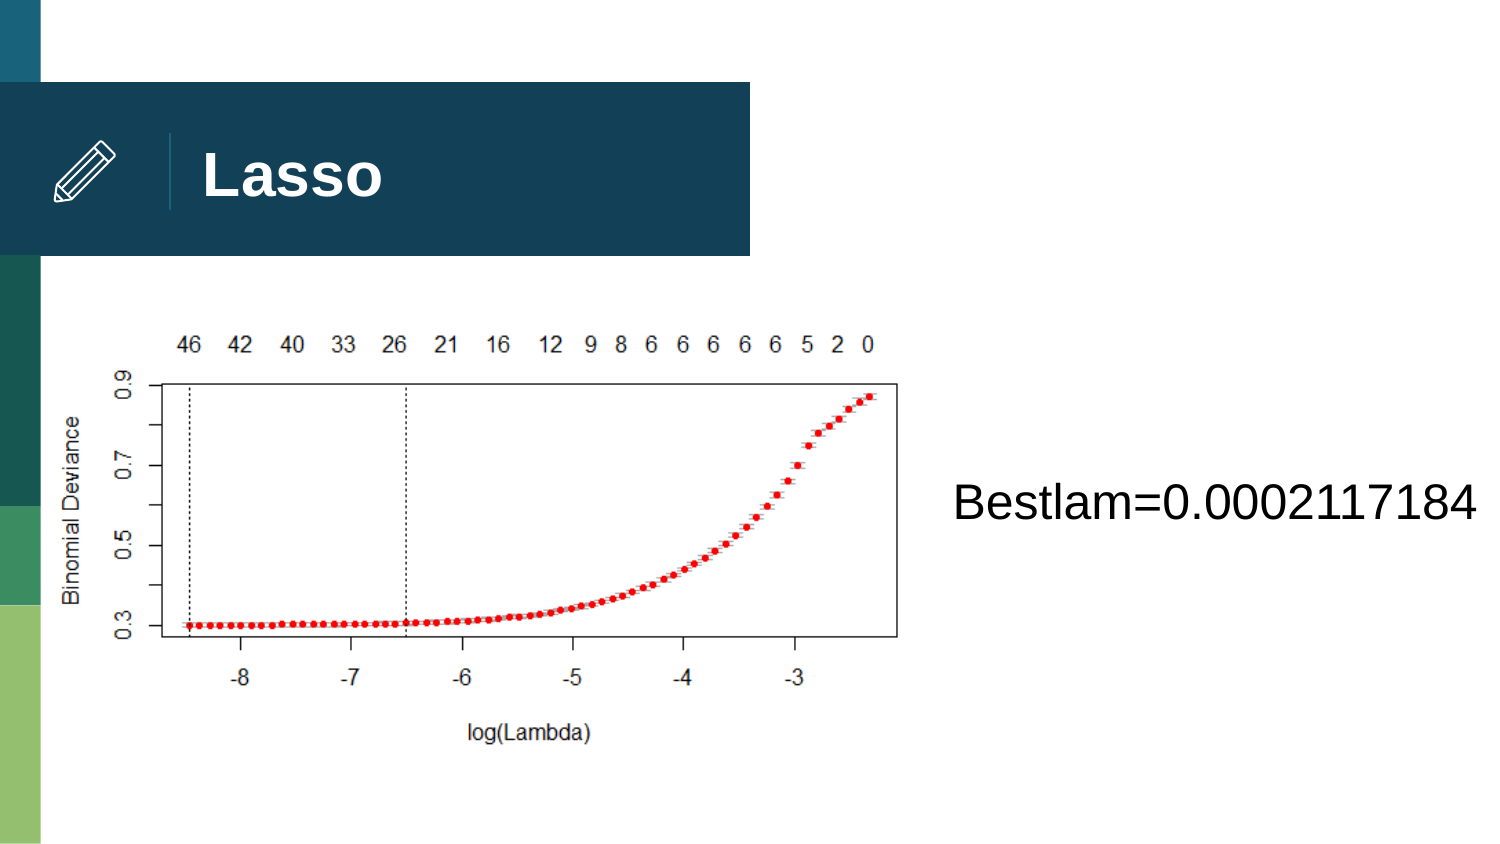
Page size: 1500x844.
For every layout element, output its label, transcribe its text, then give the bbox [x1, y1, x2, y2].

list Bestlam=0.0002117184 [958, 454, 1496, 536]
picture [54, 274, 954, 774]
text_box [54, 141, 116, 202]
title Lasso [187, 87, 715, 256]
